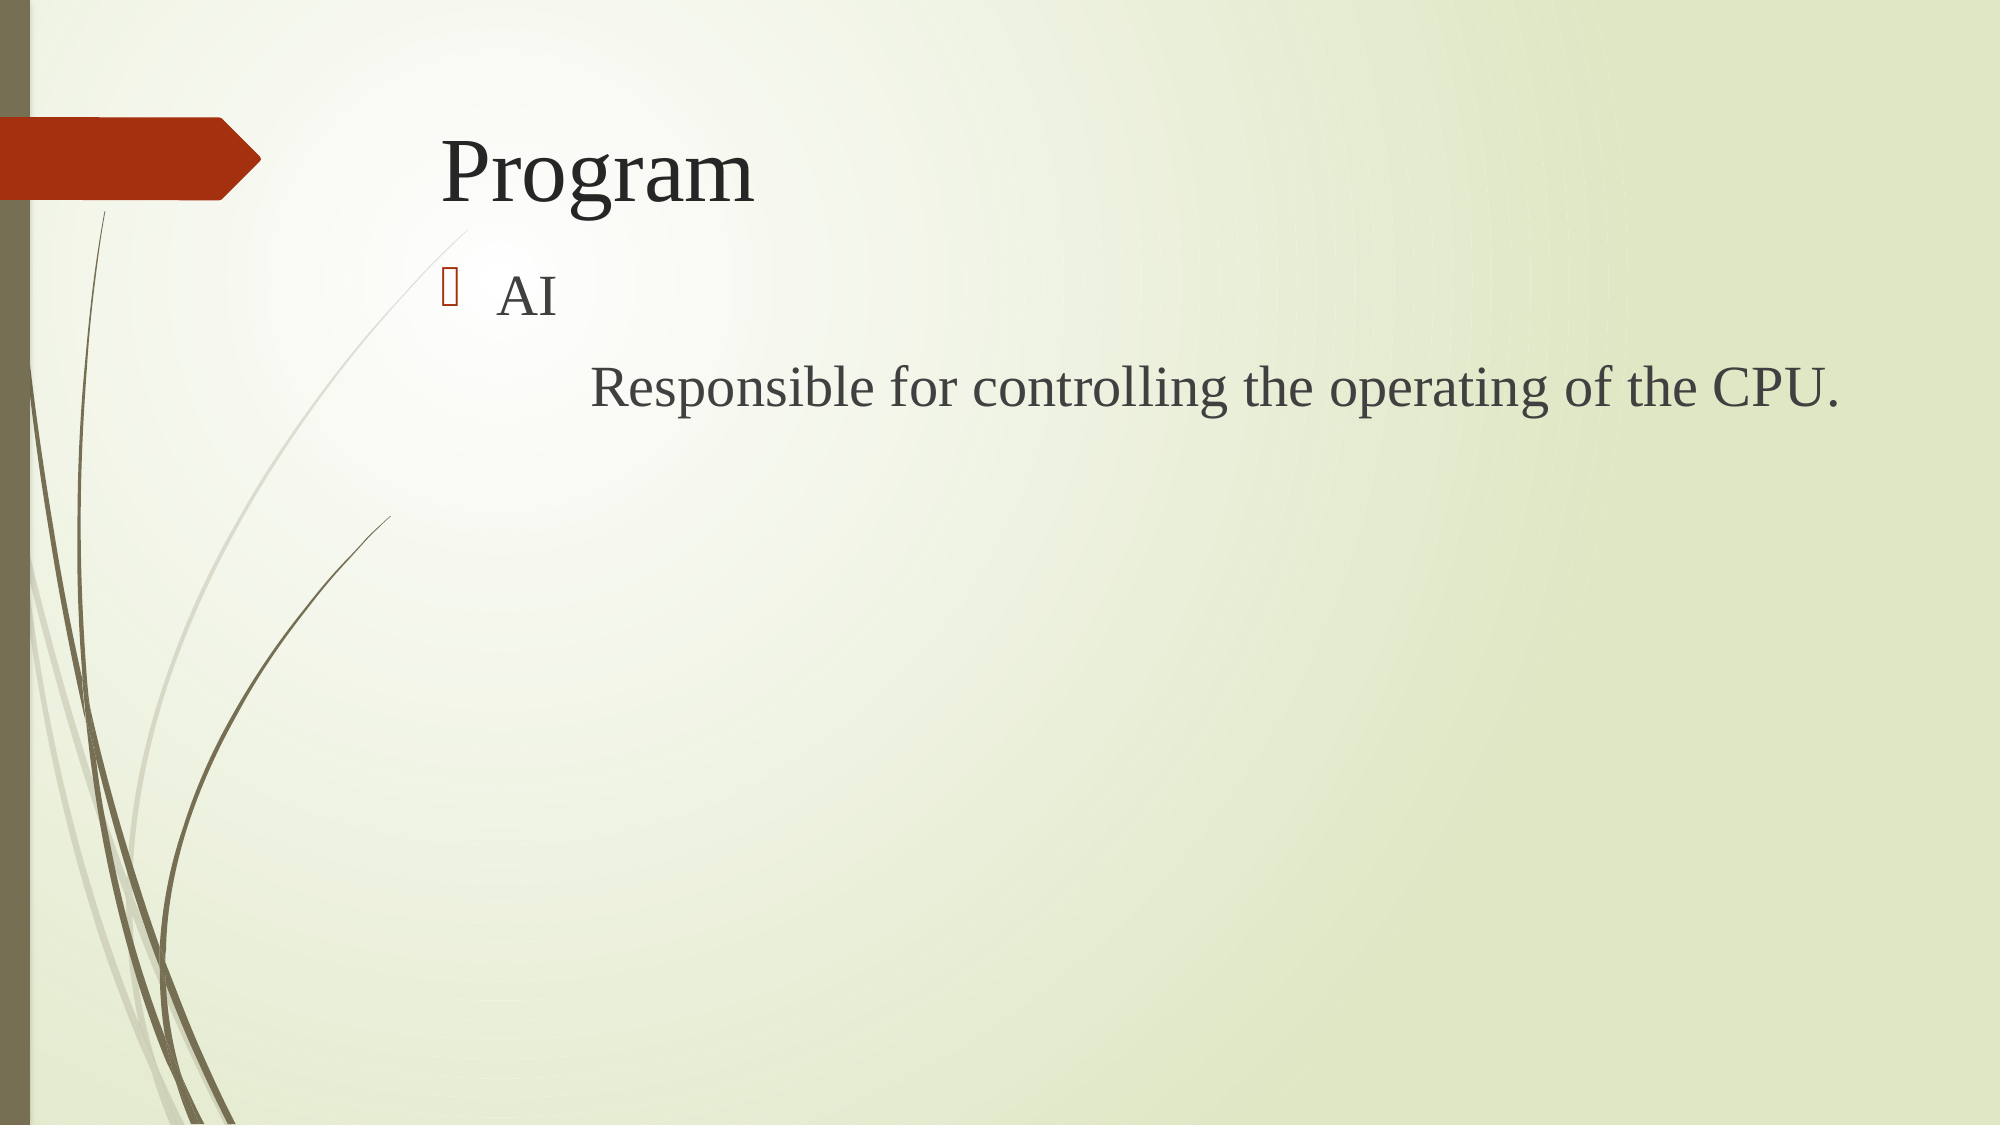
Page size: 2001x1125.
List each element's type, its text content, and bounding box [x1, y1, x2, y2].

title Program [425, 102, 1888, 249]
list AI Responsible for controlling the operating of the CPU. [425, 249, 1888, 1038]
